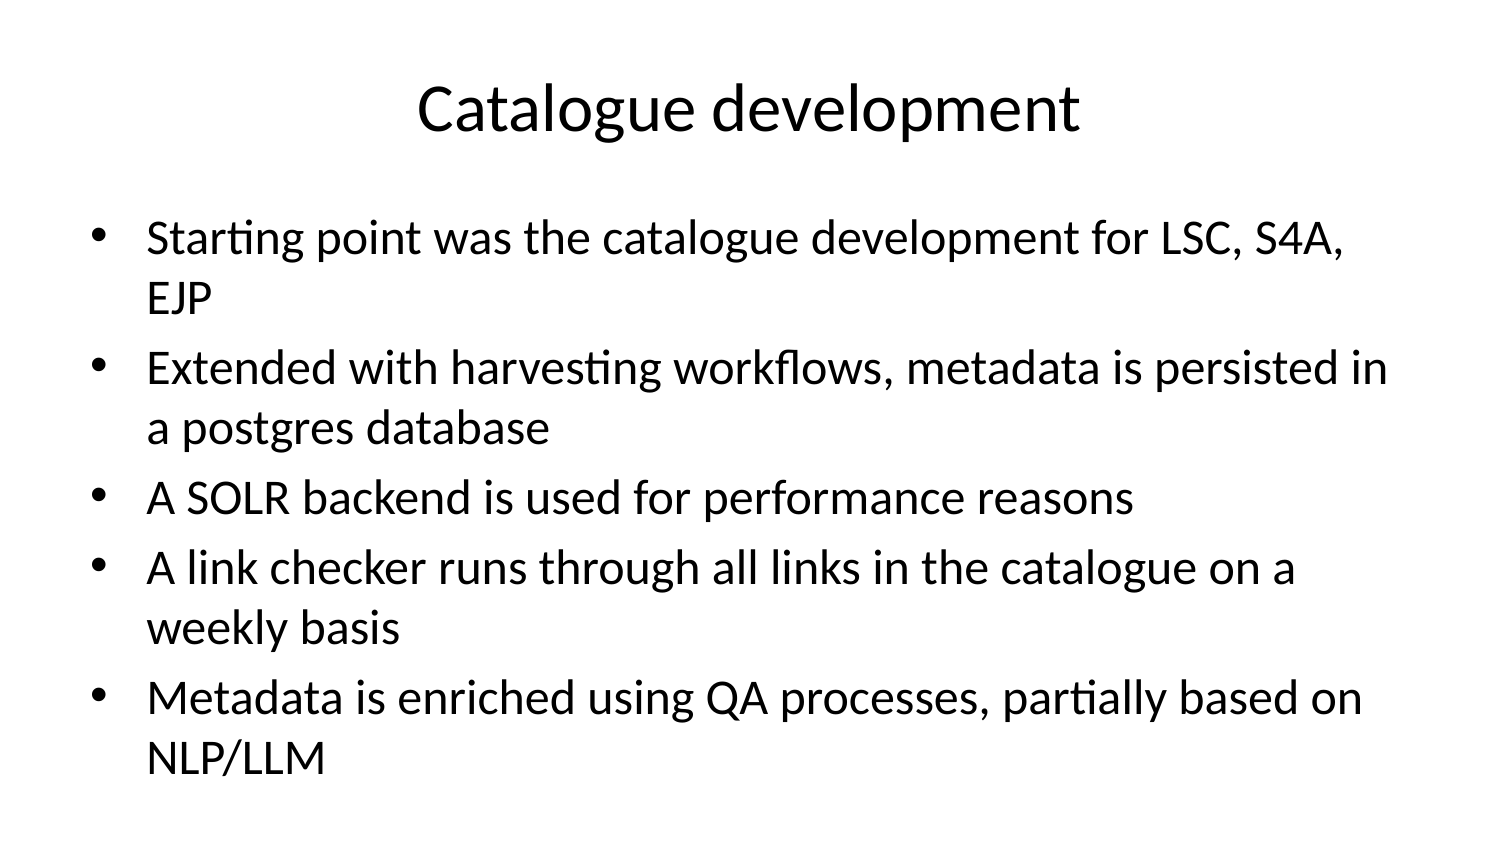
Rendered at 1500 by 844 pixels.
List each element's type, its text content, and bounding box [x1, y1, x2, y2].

title Catalogue development [75, 33, 1425, 175]
list Starting point was the catalogue development for LSC, S4A, EJP Extended with harvesting workflows, metadata is persisted in a postgres database A SOLR backend is used for performance reasons A link checker runs through all links in the catalogue on a weekly basis Metadata is enriched using QA processes, partially based on NLP/LLM [75, 196, 1425, 754]
